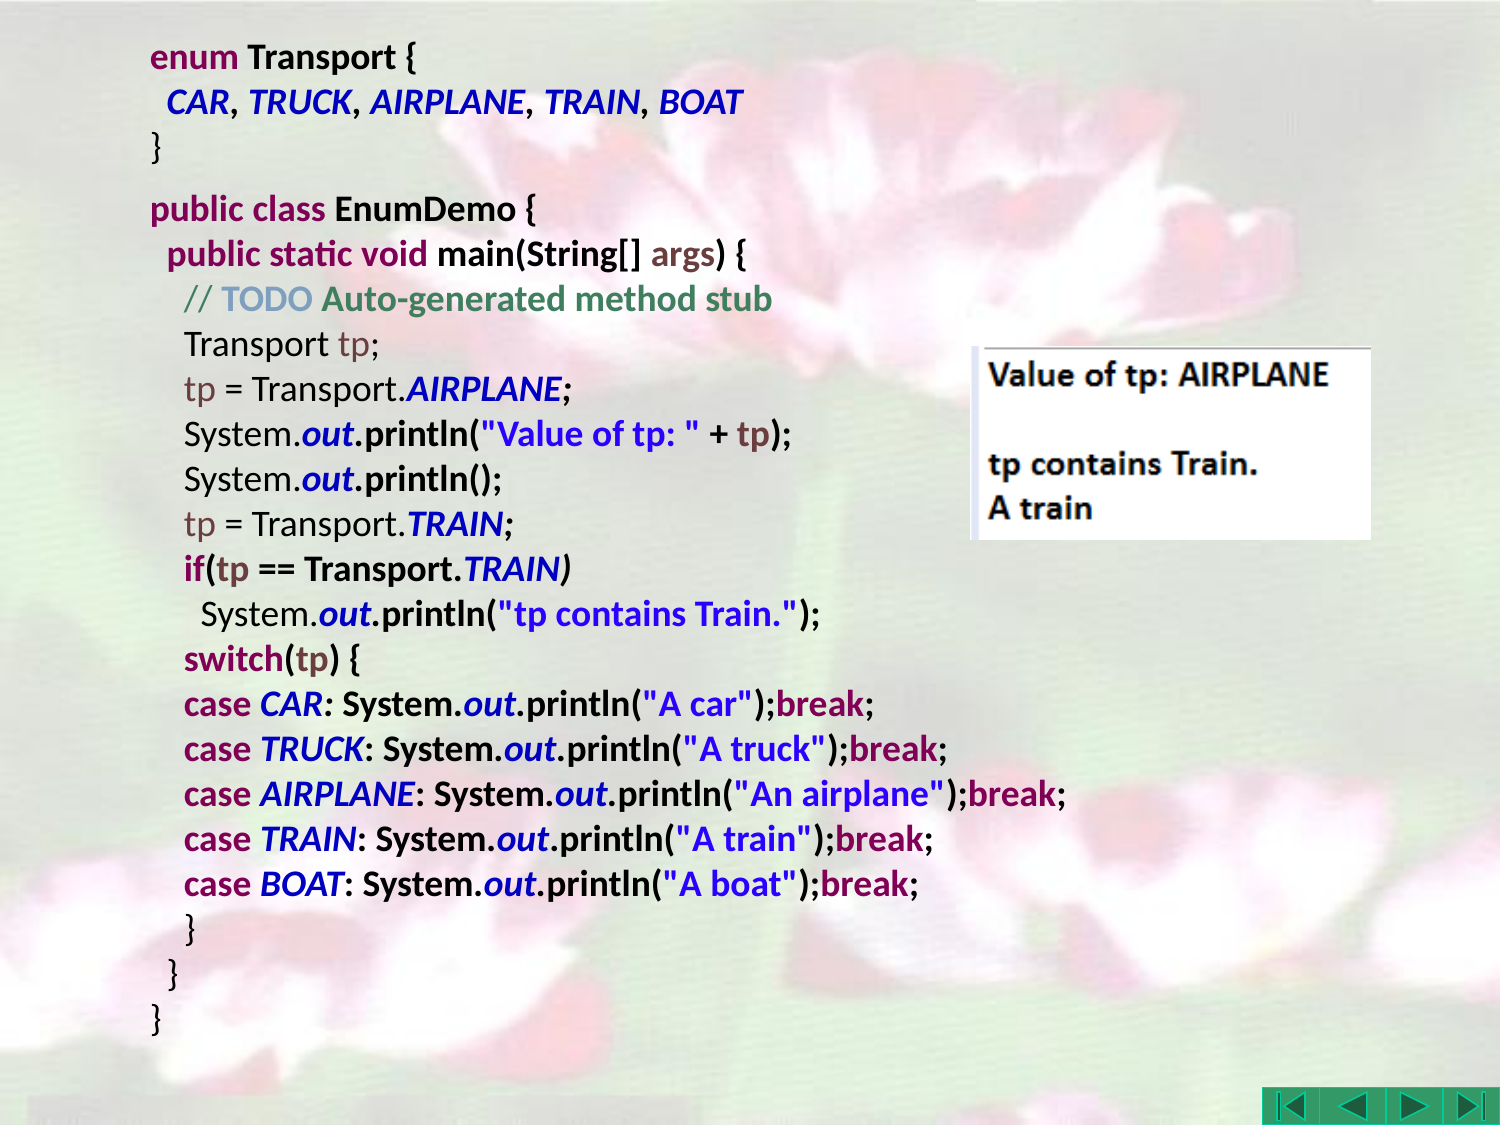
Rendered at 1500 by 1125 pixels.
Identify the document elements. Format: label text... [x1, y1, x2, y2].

text_box public class EnumDemo { public static void main(String[] args) { // TODO Auto-generated method stub Transport tp; tp = Transport.AIRPLANE; System.out.println("Value of tp: " + tp); System.out.println(); tp = Transport.TRAIN; if(tp == Transport.TRAIN) System.out.println("tp contains Train."); switch(tp) { case CAR: System.out.println("A car");break; case TRUCK: System.out.println("A truck");break; case AIRPLANE: System.out.println("An airplane");break; case TRAIN: System.out.println("A train");break; case BOAT: System.out.println("A boat");break; } } } [134, 176, 1157, 1047]
picture [0, 0, 1500, 1125]
text_box enum Transport { CAR, TRUCK, AIRPLANE, TRAIN, BOAT } [134, 25, 885, 175]
